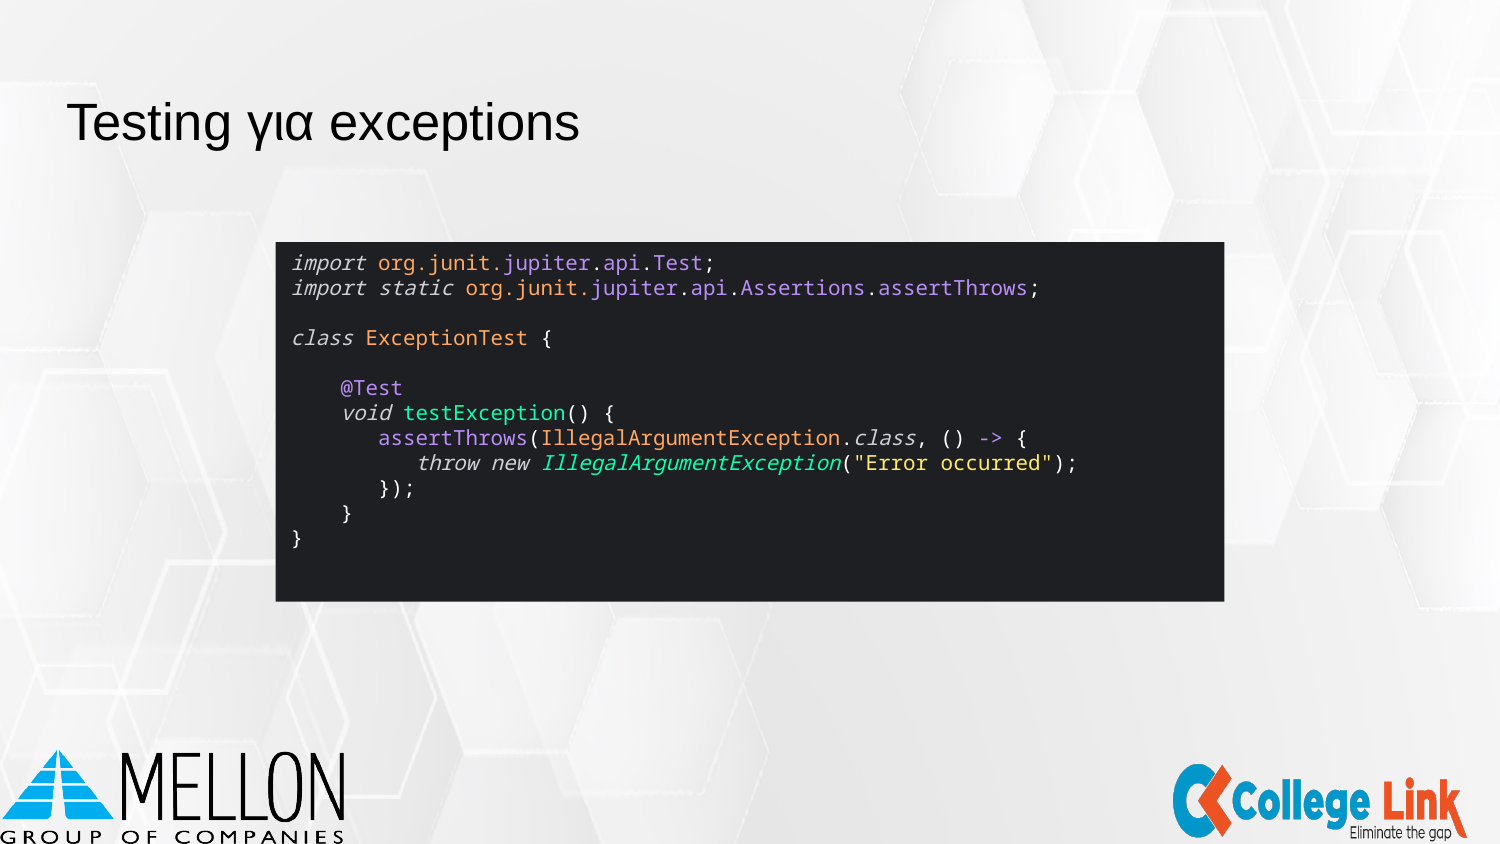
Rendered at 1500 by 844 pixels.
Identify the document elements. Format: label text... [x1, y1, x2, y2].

text_box import org.junit.jupiter.api.Test; import static org.junit.jupiter.api.Assertions.assertThrows; class ExceptionTest { @Test void testException() { assertThrows(IllegalArgumentException.class, () -> { throw new IllegalArgumentException("Error occurred"); }); } } [275, 242, 1225, 602]
picture [0, 0, 1500, 844]
title Testing για exceptions [51, 72, 635, 167]
